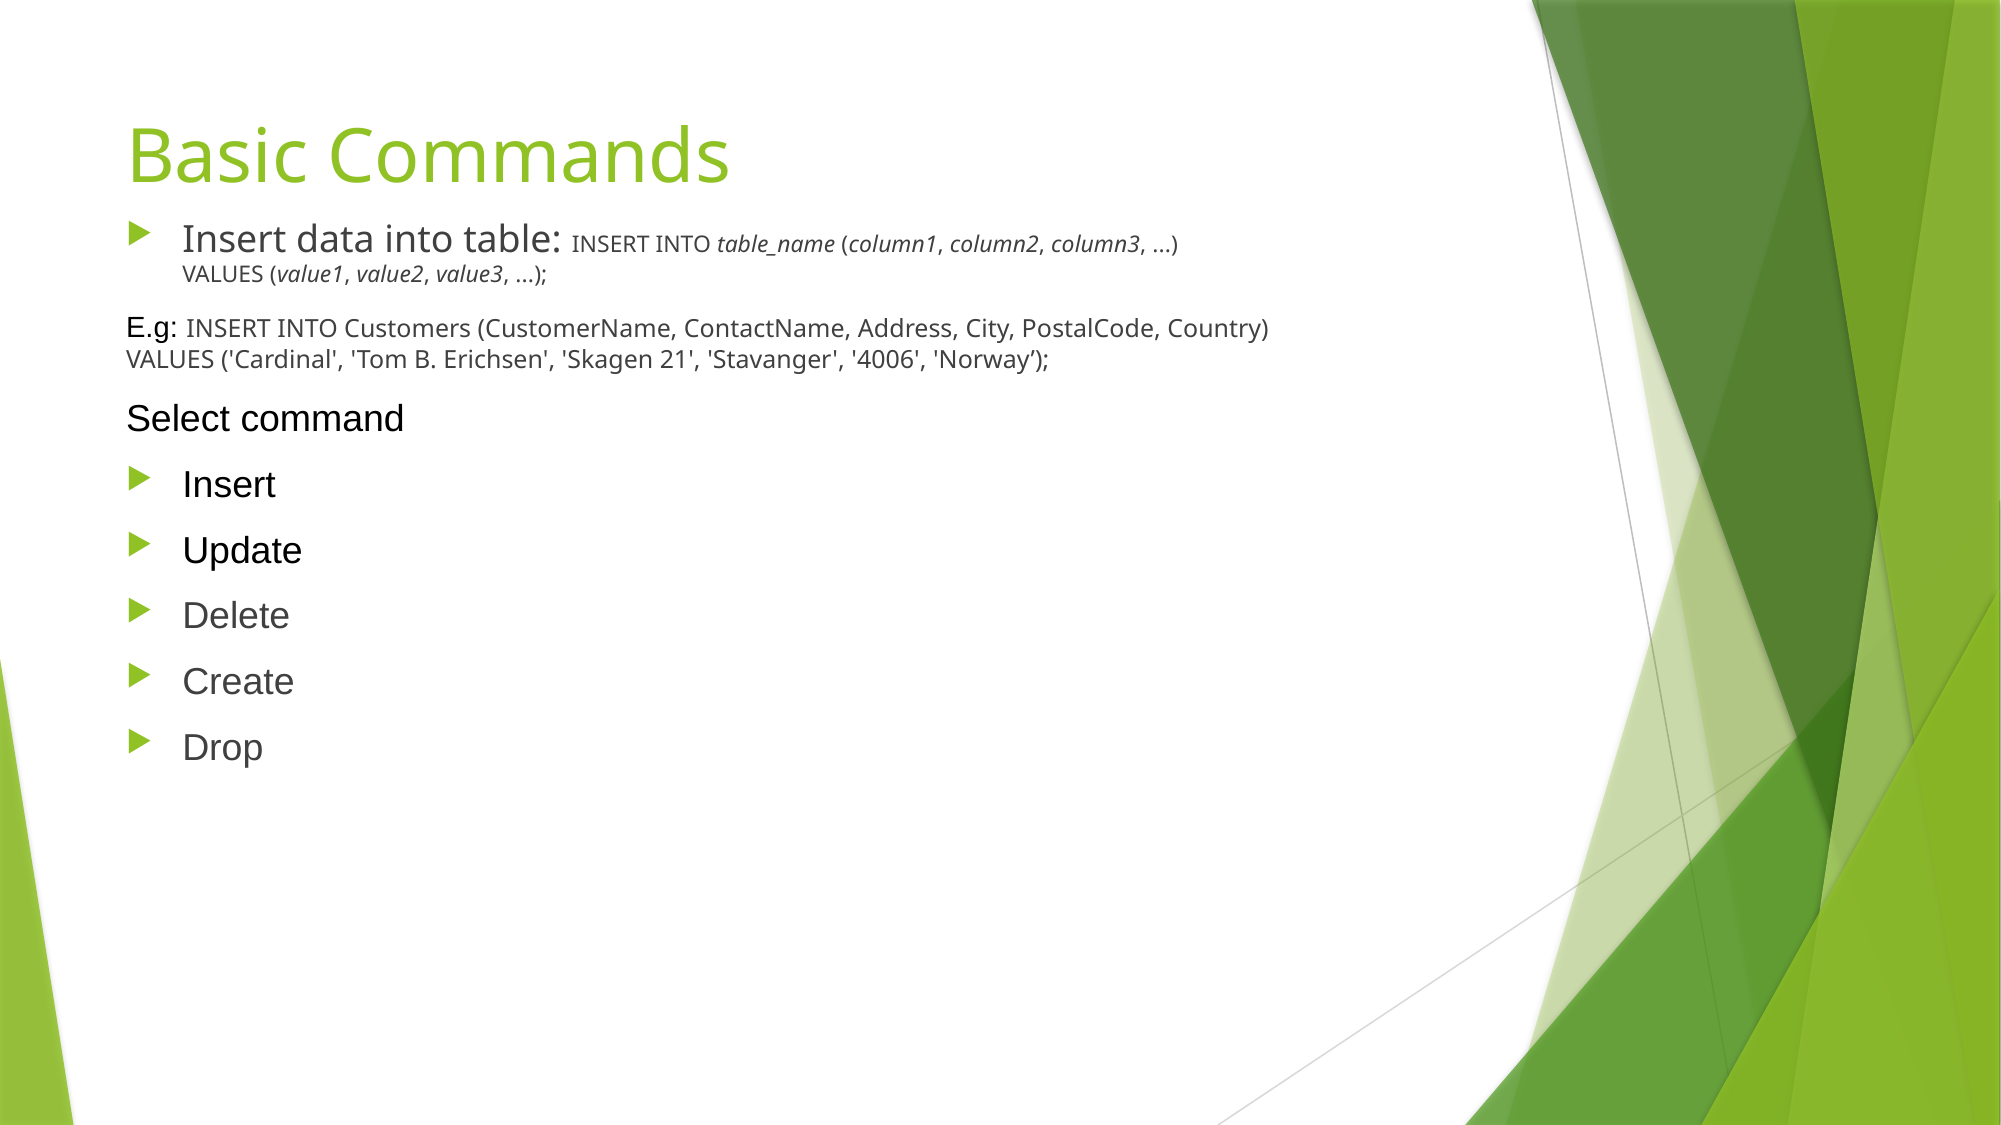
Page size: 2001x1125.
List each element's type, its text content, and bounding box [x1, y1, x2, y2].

title Basic Commands [111, 99, 1522, 207]
list Insert data into table: INSERT INTO table_name (column1, column2, column3, ...) VALUES (value1, value2, value3, ...); E.g: INSERT INTO Customers (CustomerName, ContactName, Address, City, PostalCode, Country) VALUES ('Cardinal', 'Tom B. Erichsen', 'Skagen 21', 'Stavanger', '4006', 'Norway’); Select command Insert Update Delete Create Drop [111, 207, 1522, 992]
